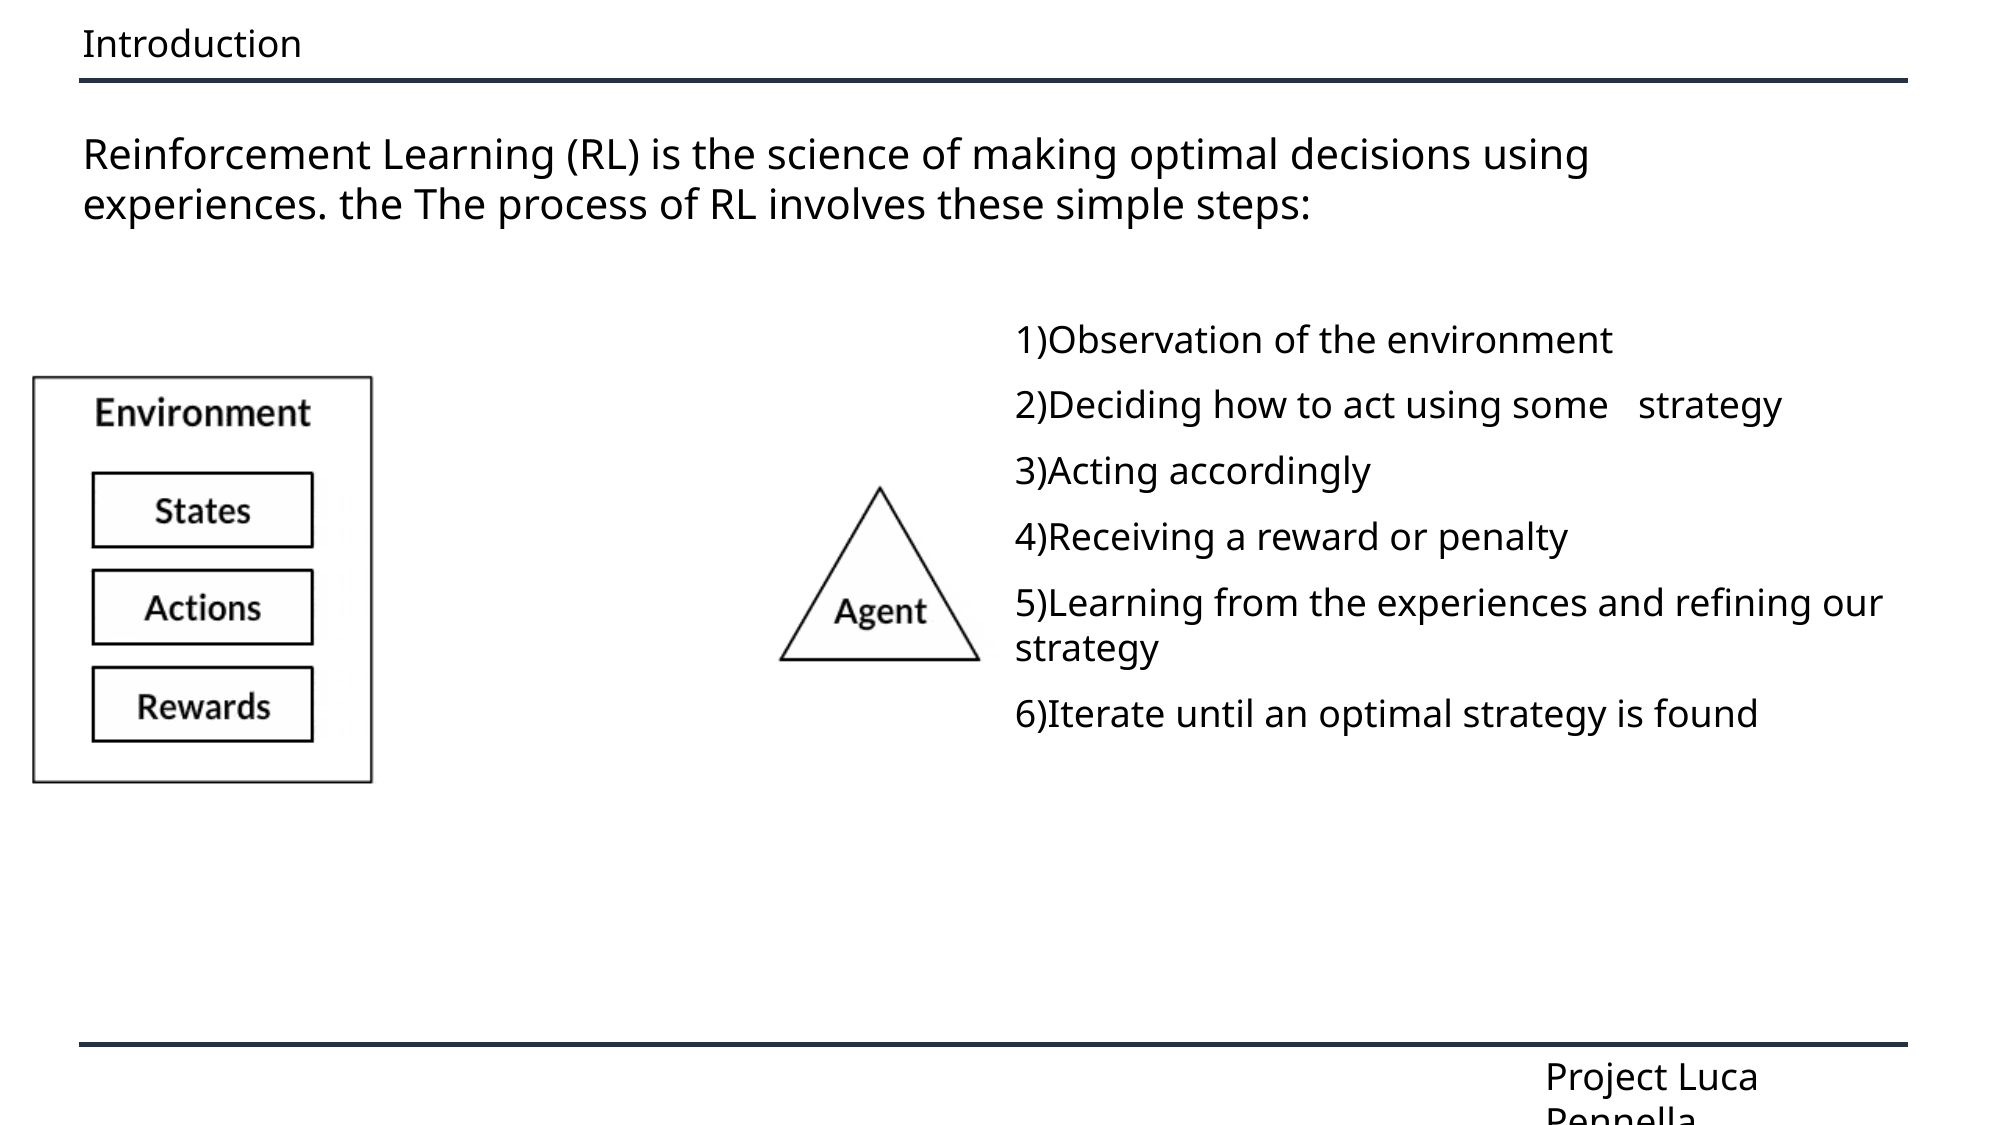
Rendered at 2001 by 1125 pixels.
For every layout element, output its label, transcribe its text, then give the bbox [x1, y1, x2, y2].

text_box Project Luca Pennella [1530, 1046, 1914, 1125]
text_box Introduction [67, 12, 452, 73]
list Observation of the environment Deciding how to act using some strategy Acting accordingly Receiving a reward or penalty Learning from the experiences and refining our strategy Iterate until an optimal strategy is found [999, 308, 1960, 852]
text_box Reinforcement Learning (RL) is the science of making optimal decisions using experiences. the The process of RL involves these simple steps: [67, 120, 1811, 236]
picture [6, 345, 1007, 815]
